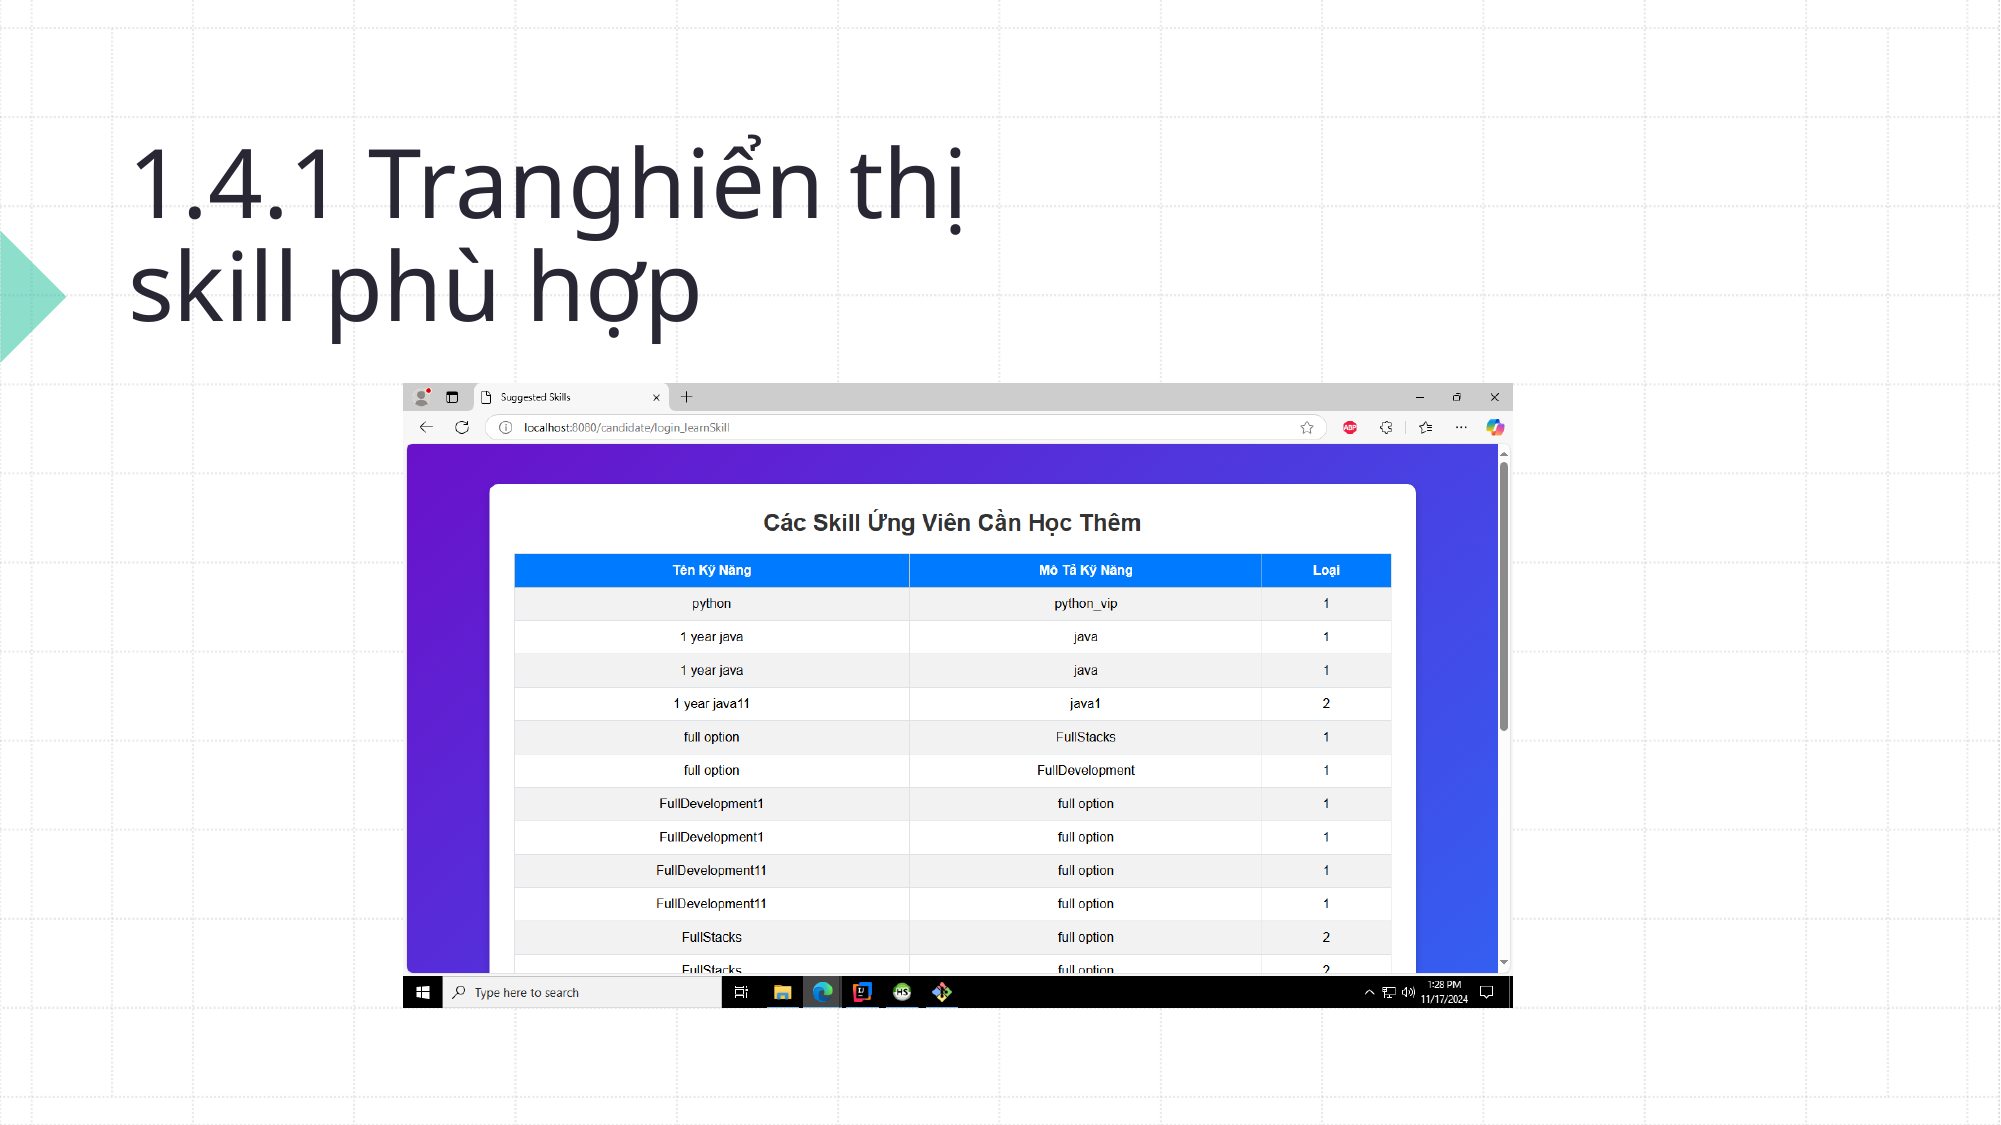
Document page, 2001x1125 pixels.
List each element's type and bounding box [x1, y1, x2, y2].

picture [403, 383, 1513, 1008]
text_box [0, 0, 2000, 1125]
